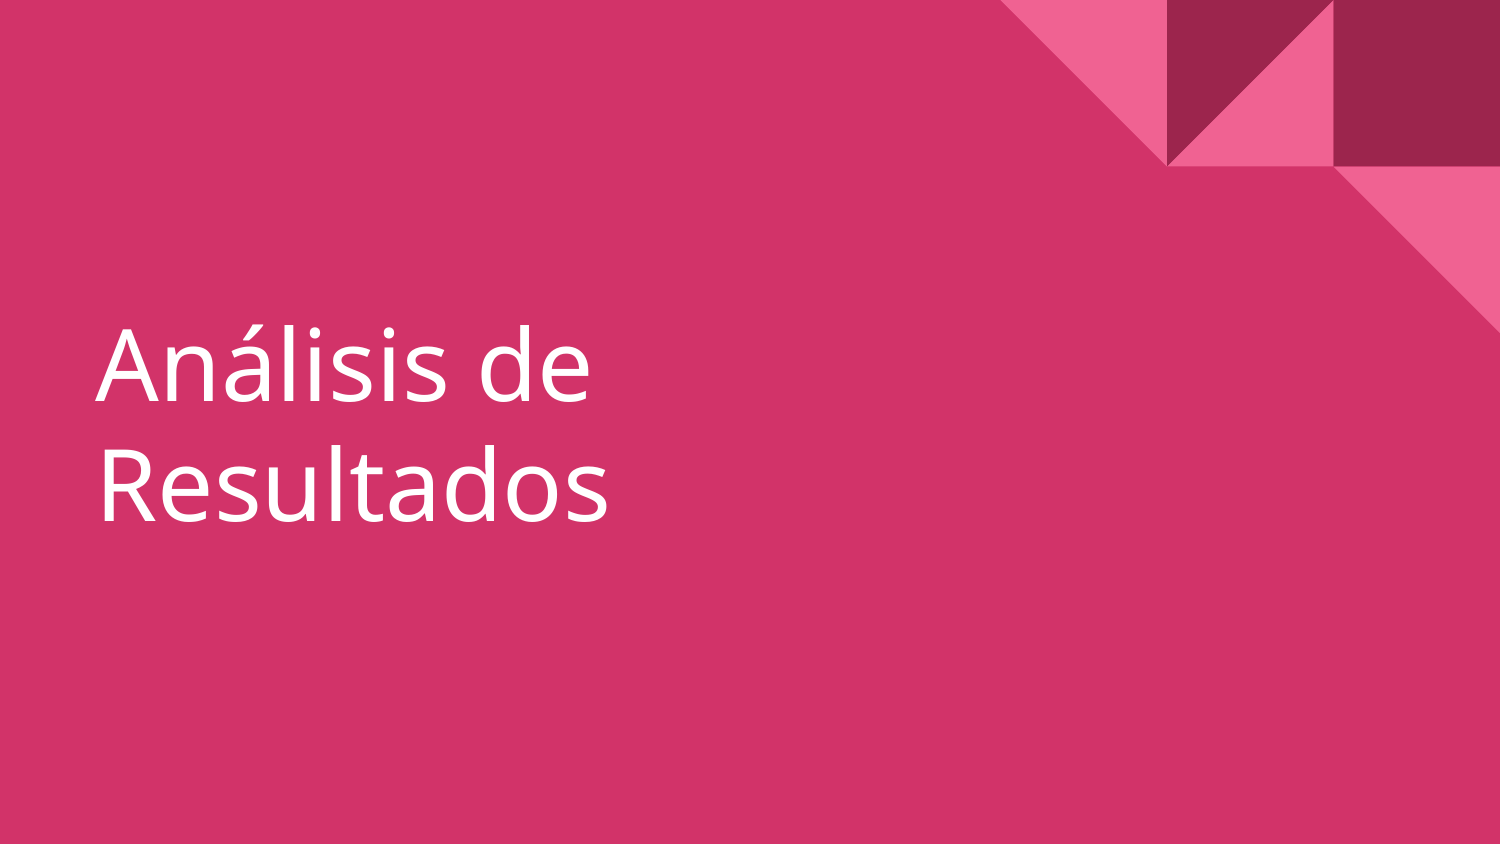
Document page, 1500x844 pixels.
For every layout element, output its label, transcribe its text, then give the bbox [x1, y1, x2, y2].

title Análisis de Resultados [80, 86, 1003, 758]
